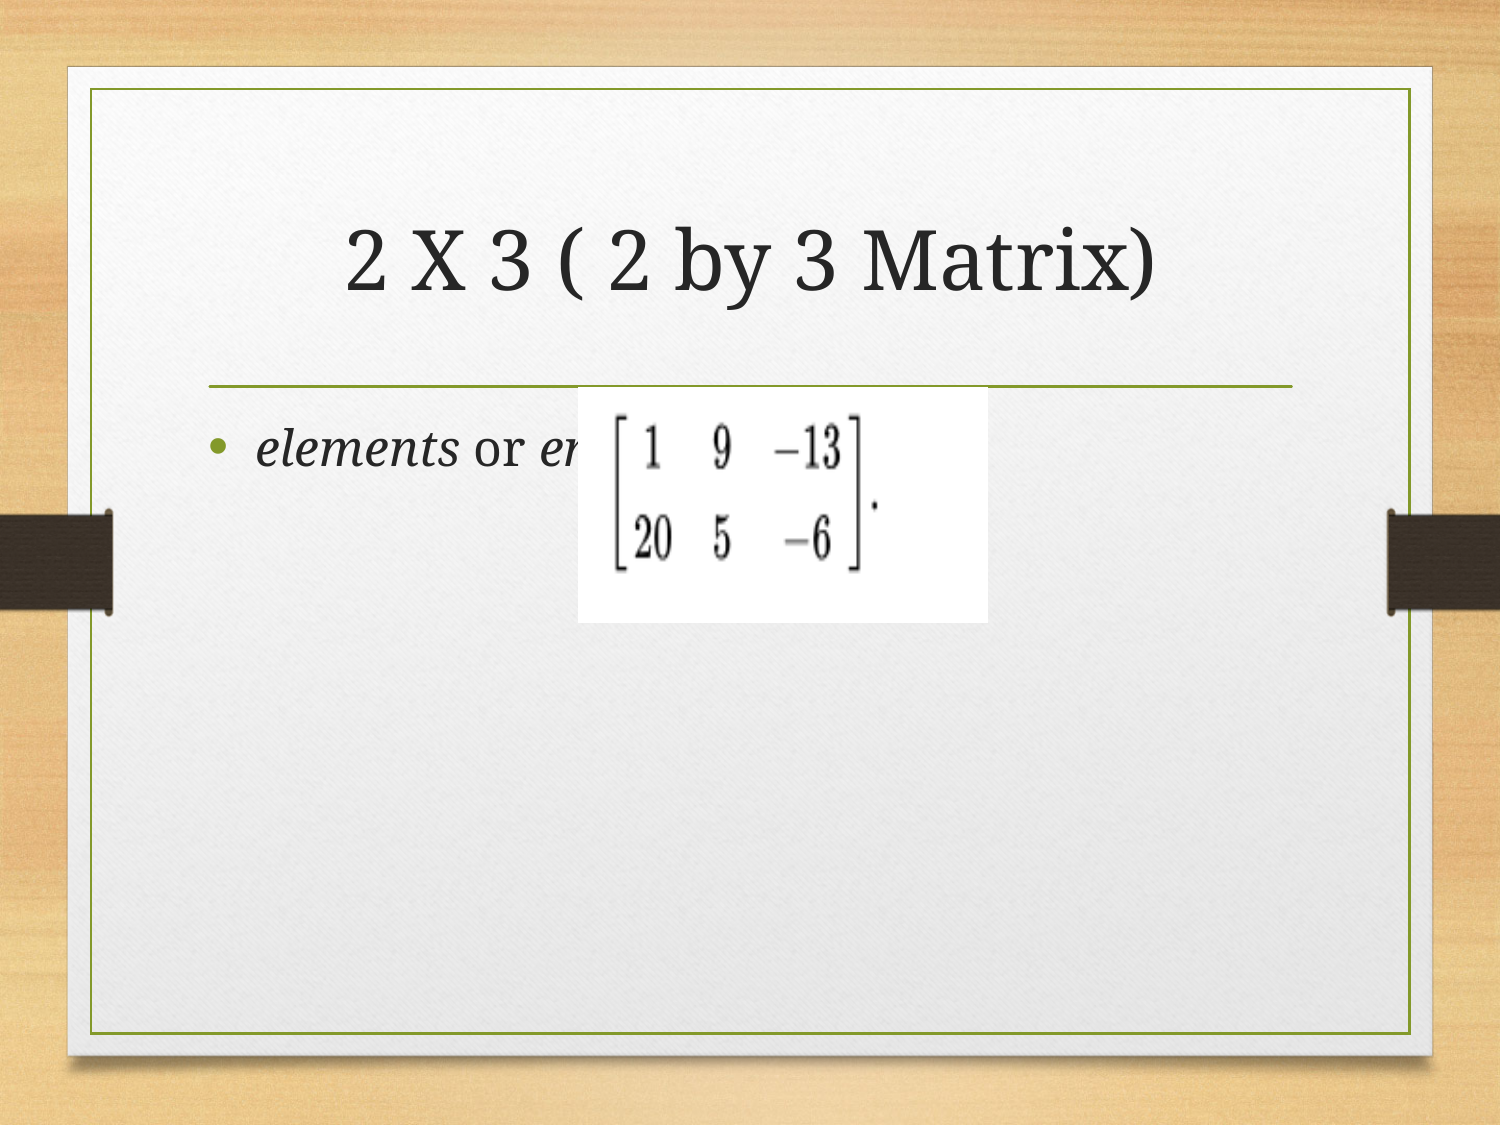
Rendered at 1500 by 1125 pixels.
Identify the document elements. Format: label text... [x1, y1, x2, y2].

picture [0, 0, 1500, 1125]
title 2 X 3 ( 2 by 3 Matrix) [193, 150, 1309, 365]
list elements or entries [193, 408, 1309, 974]
